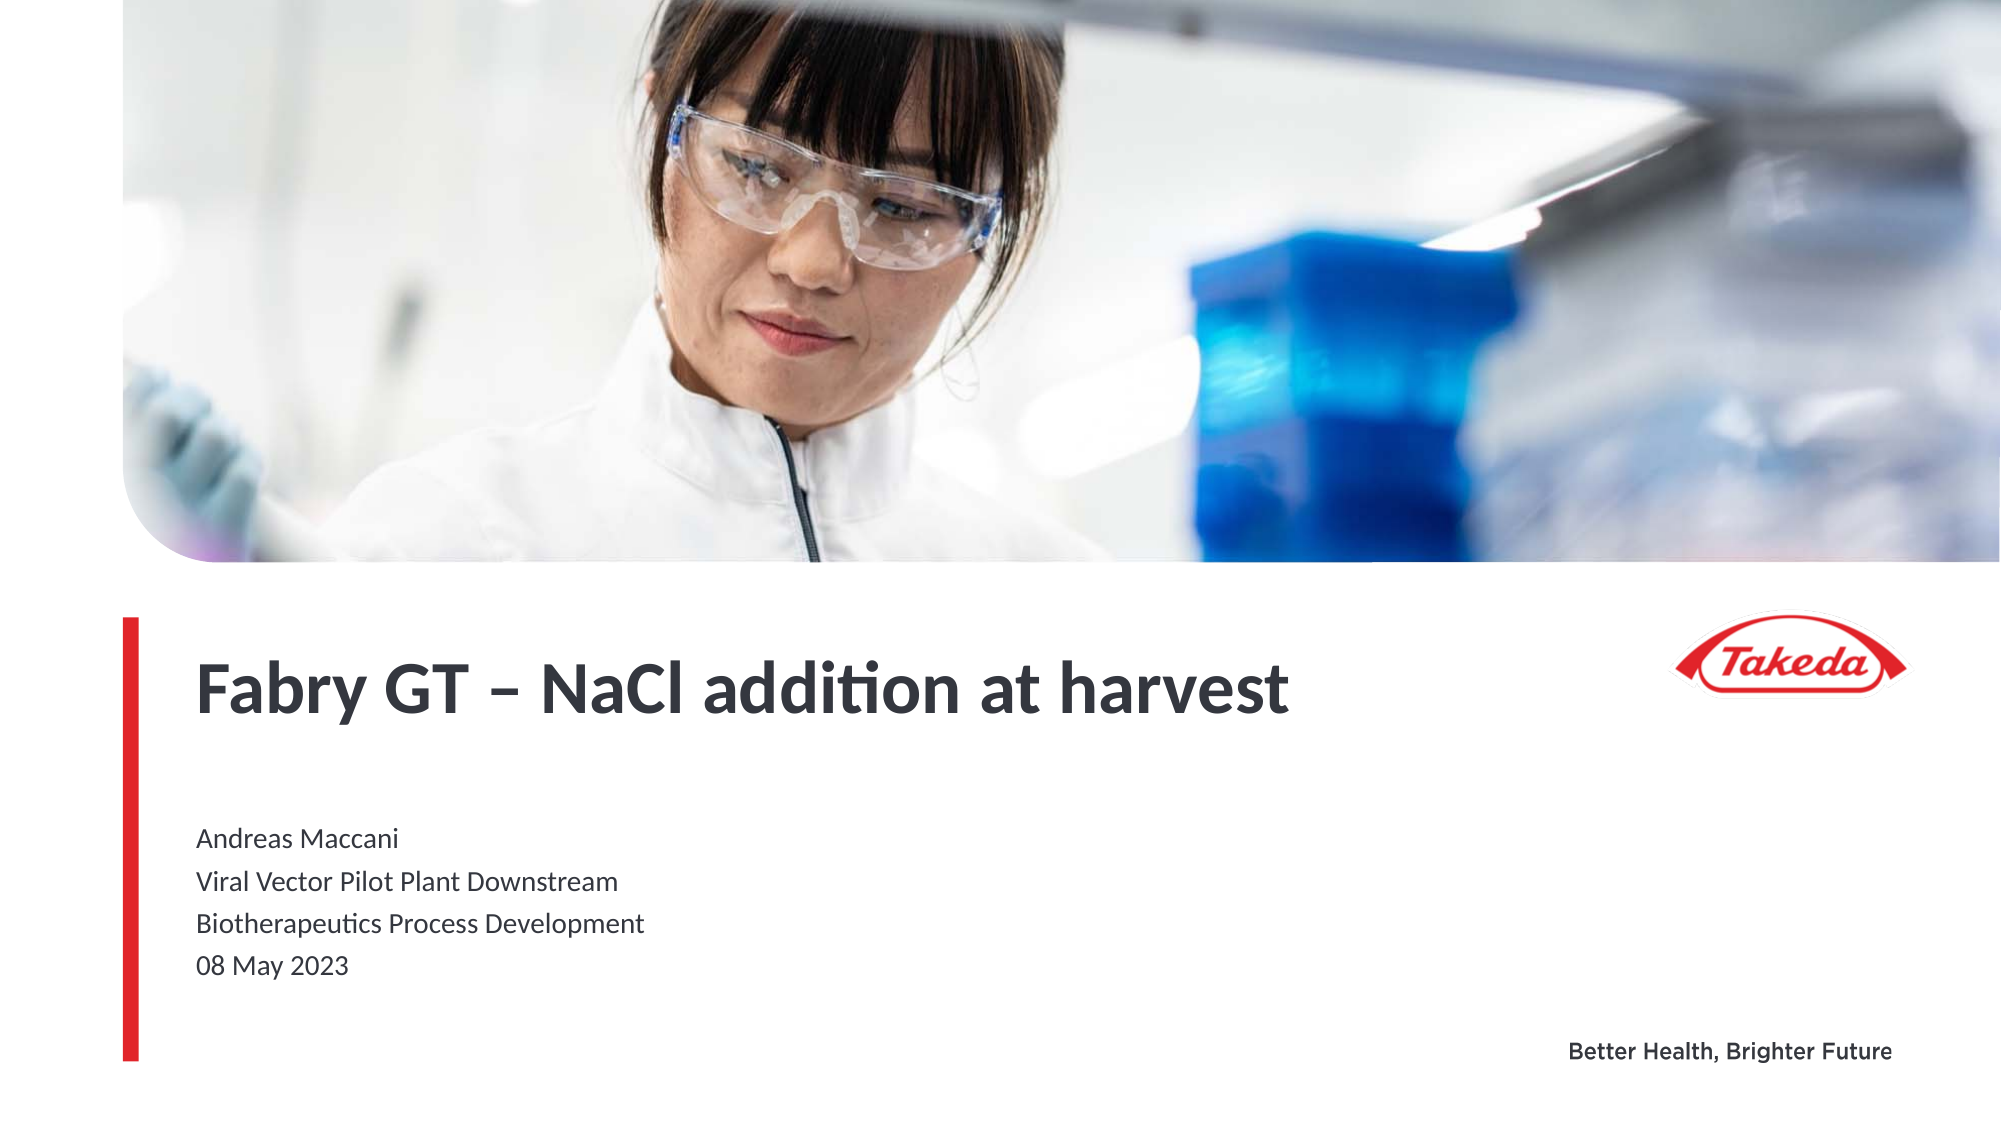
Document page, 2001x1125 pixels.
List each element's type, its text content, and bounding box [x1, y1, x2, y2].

list Andreas Maccani [196, 819, 1460, 859]
list Viral Vector Pilot Plant Downstream [196, 862, 1460, 901]
list Biotherapeutics Process Development [196, 904, 1460, 944]
title Fabry GT – NaCl addition at harvest [196, 649, 1460, 816]
picture [122, 0, 2001, 757]
list 08 May 2023 [196, 946, 1460, 985]
